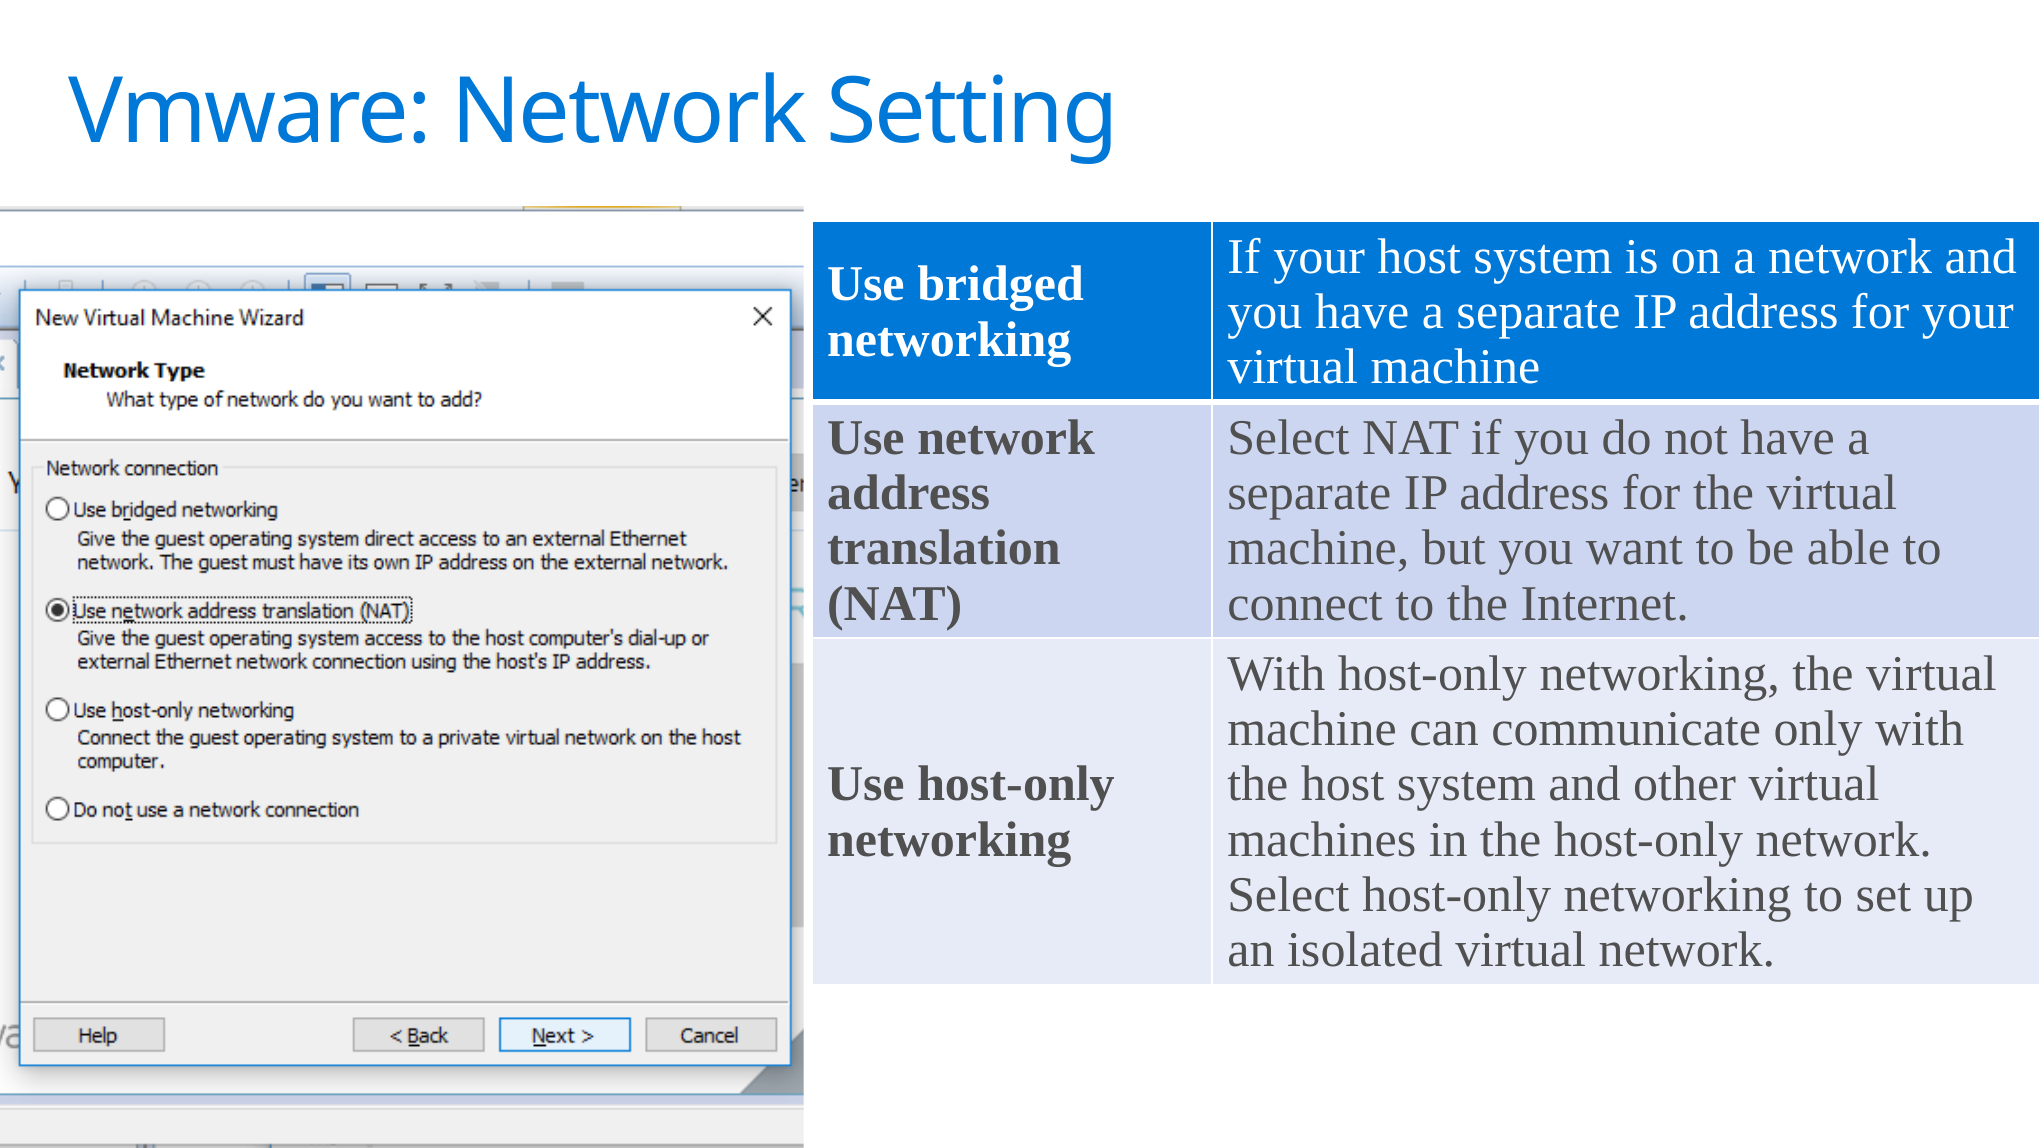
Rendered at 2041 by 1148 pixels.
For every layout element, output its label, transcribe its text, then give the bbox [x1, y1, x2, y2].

table_cell Use host-only networking [813, 639, 1211, 984]
table_header If your host system is on a network and you have a separate IP address for your virtual machine [1213, 222, 2039, 399]
table_cell Select NAT if you do not have a separate IP address for the virtual machine, but you want to be able to connect to the Internet. [1213, 405, 2039, 637]
table_header Use bridged networking [813, 222, 1211, 399]
title Vmware: Network Setting [45, 48, 1996, 199]
table_cell With host-only networking, the virtual machine can communicate only with the host system and other virtual machines in the host-only network. Select host-only networking to set up an isolated virtual network. [1213, 639, 2039, 984]
picture [0, 206, 805, 1148]
table_cell Use network address translation (NAT) [813, 405, 1211, 637]
